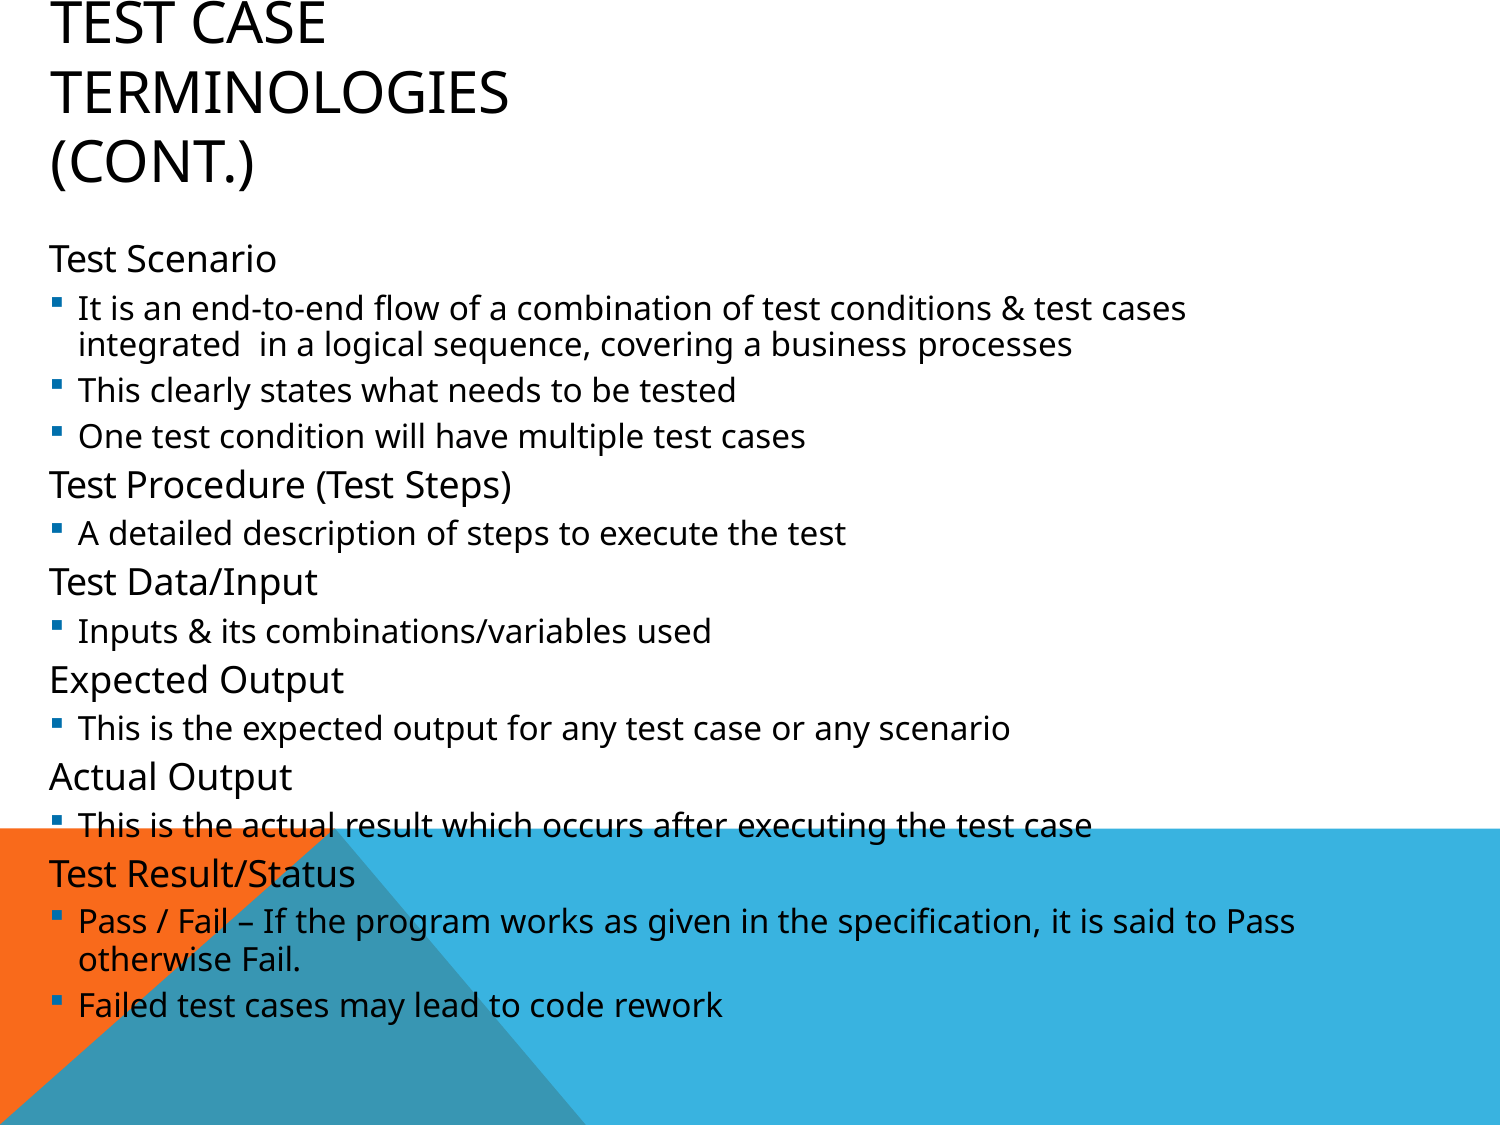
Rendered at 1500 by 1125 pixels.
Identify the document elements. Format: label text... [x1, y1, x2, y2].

text_box Test Scenario It is an end-to-end flow of a combination of test conditions & test cases integrated in a logical sequence, covering a business processes This clearly states what needs to be tested One test condition will have multiple test cases Test Procedure (Test Steps) A detailed description of steps to execute the test Test Data/Input Inputs & its combinations/variables used Expected Output This is the expected output for any test case or any scenario Actual Output This is the actual result which occurs after executing the test case Test Result/Status Pass / Fail – If the program works as given in the specification, it is said to Pass otherwise Fail. Failed test cases may lead to code rework [46, 225, 1480, 1025]
title Test Case Terminologies (cont.) [48, 0, 712, 195]
